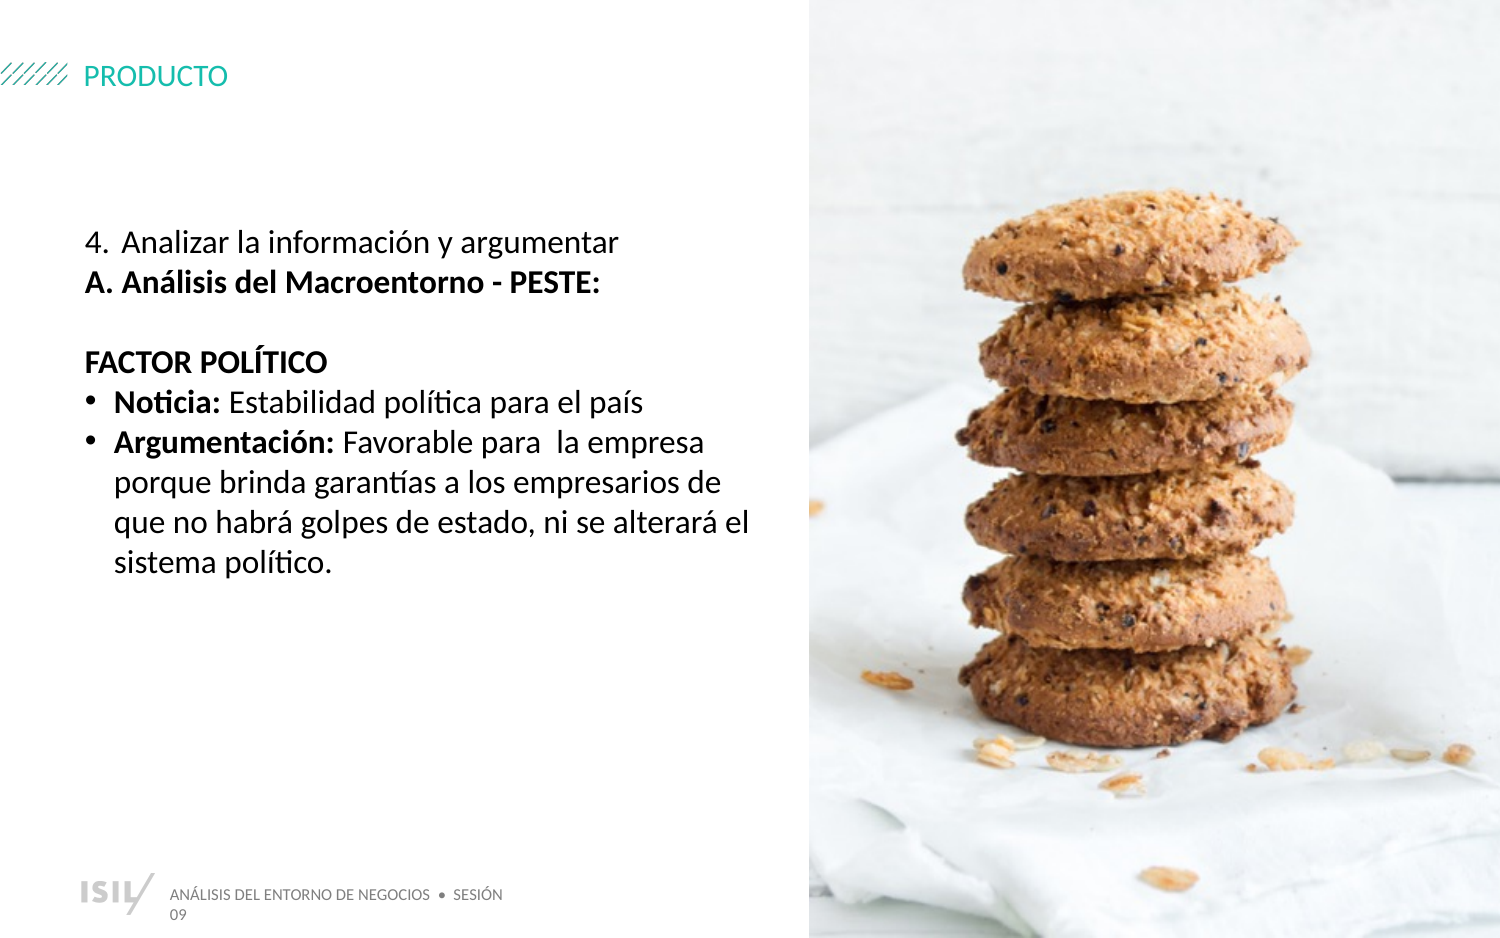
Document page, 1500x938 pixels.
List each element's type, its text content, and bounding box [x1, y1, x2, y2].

picture [808, 0, 1500, 938]
text_box PRODUCTO [83, 54, 612, 93]
text_box Analizar la información y argumentar A. Análisis del Macroentorno - PESTE: FACTOR POLÍTICO Noticia: Estabilidad política para el país Argumentación: Favorable para la empresa porque brinda garantías a los empresarios de que no habrá golpes de estado, ni se alterará el sistema político. [84, 220, 756, 640]
picture [0, 62, 68, 86]
